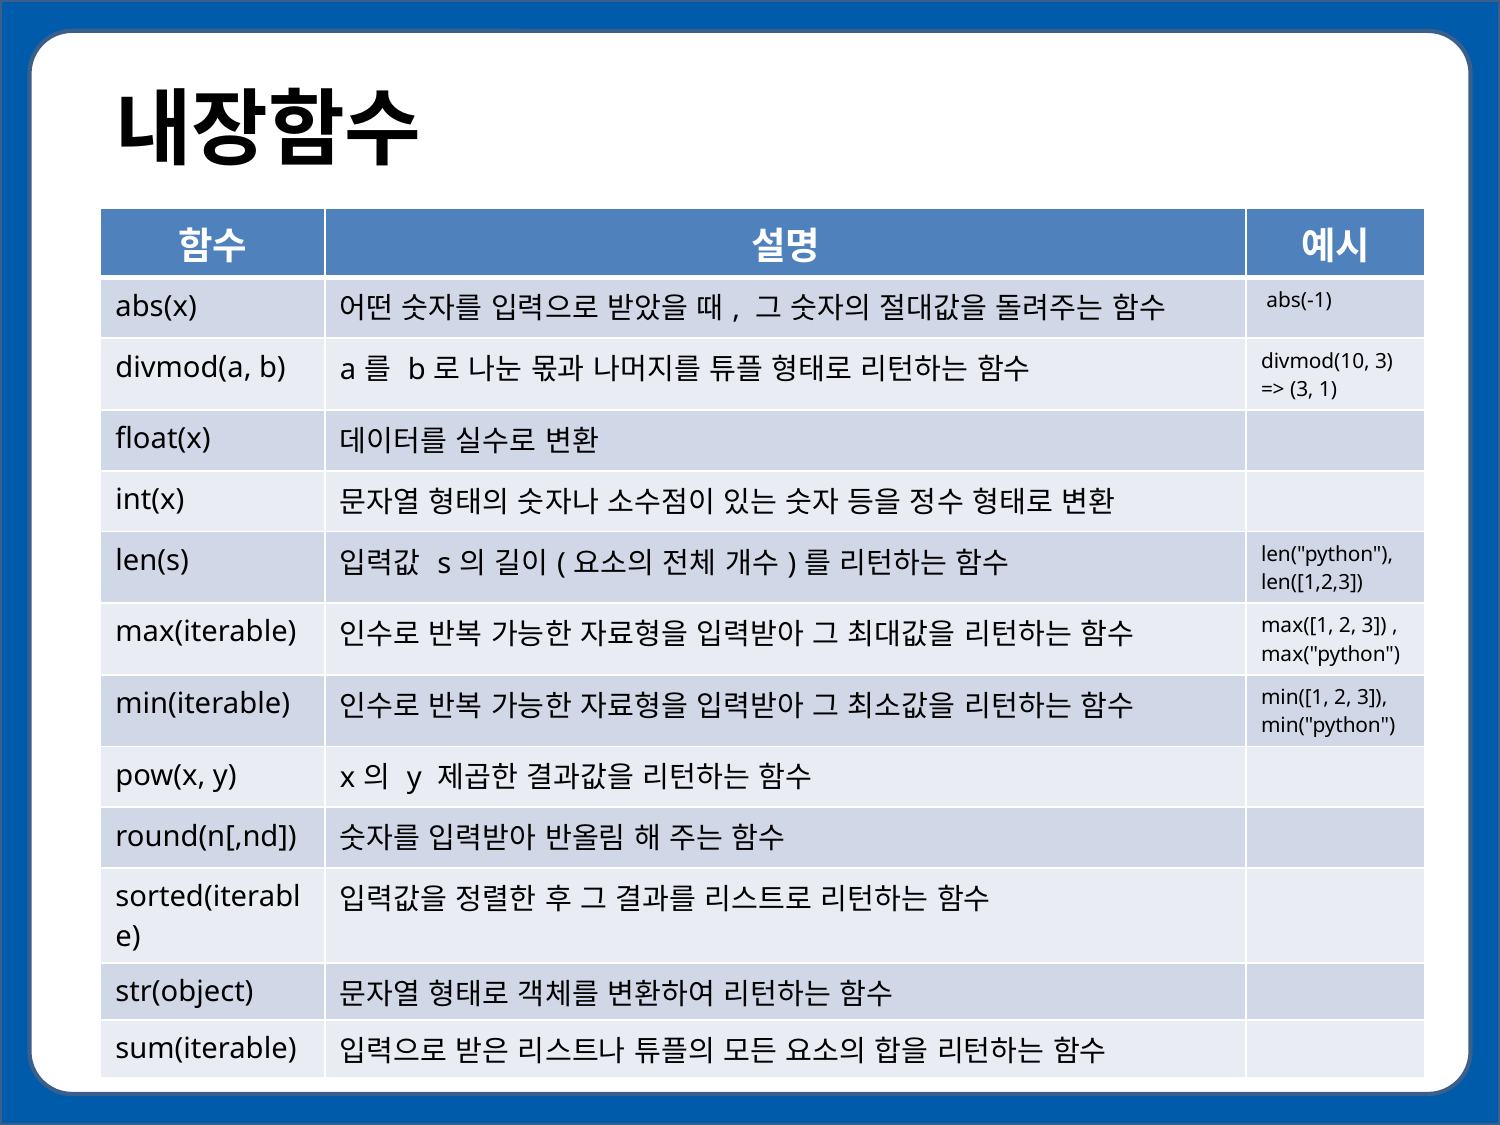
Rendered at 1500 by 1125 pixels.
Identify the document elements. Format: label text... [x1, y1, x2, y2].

table_cell [1247, 472, 1424, 531]
table_cell 숫자를 입력받아 반올림 해 주는 함수 [326, 808, 1245, 867]
table_header 예시 [1247, 209, 1424, 275]
table_cell 입력값을 정렬한 후 그 결과를 리스트로 리턴하는 함수 [326, 869, 1245, 962]
table_cell 입력값 s의 길이(요소의 전체 개수)를 리턴하는 함수 [326, 532, 1245, 602]
table_cell 인수로 반복 가능한 자료형을 입력받아 그 최소값을 리턴하는 함수 [326, 676, 1245, 746]
table_cell [1247, 869, 1424, 962]
table_header 함수 [101, 209, 324, 275]
table_cell [1247, 964, 1424, 1019]
table_cell len("python"), len([1,2,3]) [1247, 532, 1424, 602]
table_cell pow(x, y) [101, 747, 324, 806]
table_cell float(x) [101, 411, 324, 470]
table_cell 어떤 숫자를 입력으로 받았을 때, 그 숫자의 절대값을 돌려주는 함수 [326, 280, 1245, 337]
table_cell a를 b로 나눈 몫과 나머지를 튜플 형태로 리턴하는 함수 [326, 339, 1245, 409]
table_cell max([1, 2, 3]) , max("python") [1247, 604, 1424, 674]
table_cell [1247, 411, 1424, 470]
table_cell abs(-1) [1247, 280, 1424, 337]
title 내장함수 [100, 66, 1425, 185]
table_cell str(object) [101, 964, 324, 1019]
table_cell [1247, 747, 1424, 806]
table_cell sum(iterable) [101, 1021, 324, 1077]
table_cell max(iterable) [101, 604, 324, 674]
table_cell divmod(10, 3) => (3, 1) [1247, 339, 1424, 409]
table_cell min([1, 2, 3]), min("python") [1247, 676, 1424, 746]
table_cell abs(x) [101, 280, 324, 337]
table_cell 문자열 형태로 객체를 변환하여 리턴하는 함수 [326, 964, 1245, 1019]
table_cell [1247, 808, 1424, 867]
table_cell 데이터를 실수로 변환 [326, 411, 1245, 470]
table_header 설명 [326, 209, 1245, 275]
table_cell 인수로 반복 가능한 자료형을 입력받아 그 최대값을 리턴하는 함수 [326, 604, 1245, 674]
table_cell divmod(a, b) [101, 339, 324, 409]
table_cell len(s) [101, 532, 324, 602]
table_cell sorted(iterable) [101, 869, 324, 962]
table_cell 입력으로 받은 리스트나 튜플의 모든 요소의 합을 리턴하는 함수 [326, 1021, 1245, 1077]
table_cell x의 y 제곱한 결과값을 리턴하는 함수 [326, 747, 1245, 806]
table_cell round(n[,nd]) [101, 808, 324, 867]
table_cell 문자열 형태의 숫자나 소수점이 있는 숫자 등을 정수 형태로 변환 [326, 472, 1245, 531]
table_cell min(iterable) [101, 676, 324, 746]
table_cell [1247, 1021, 1424, 1077]
table_cell int(x) [101, 472, 324, 531]
